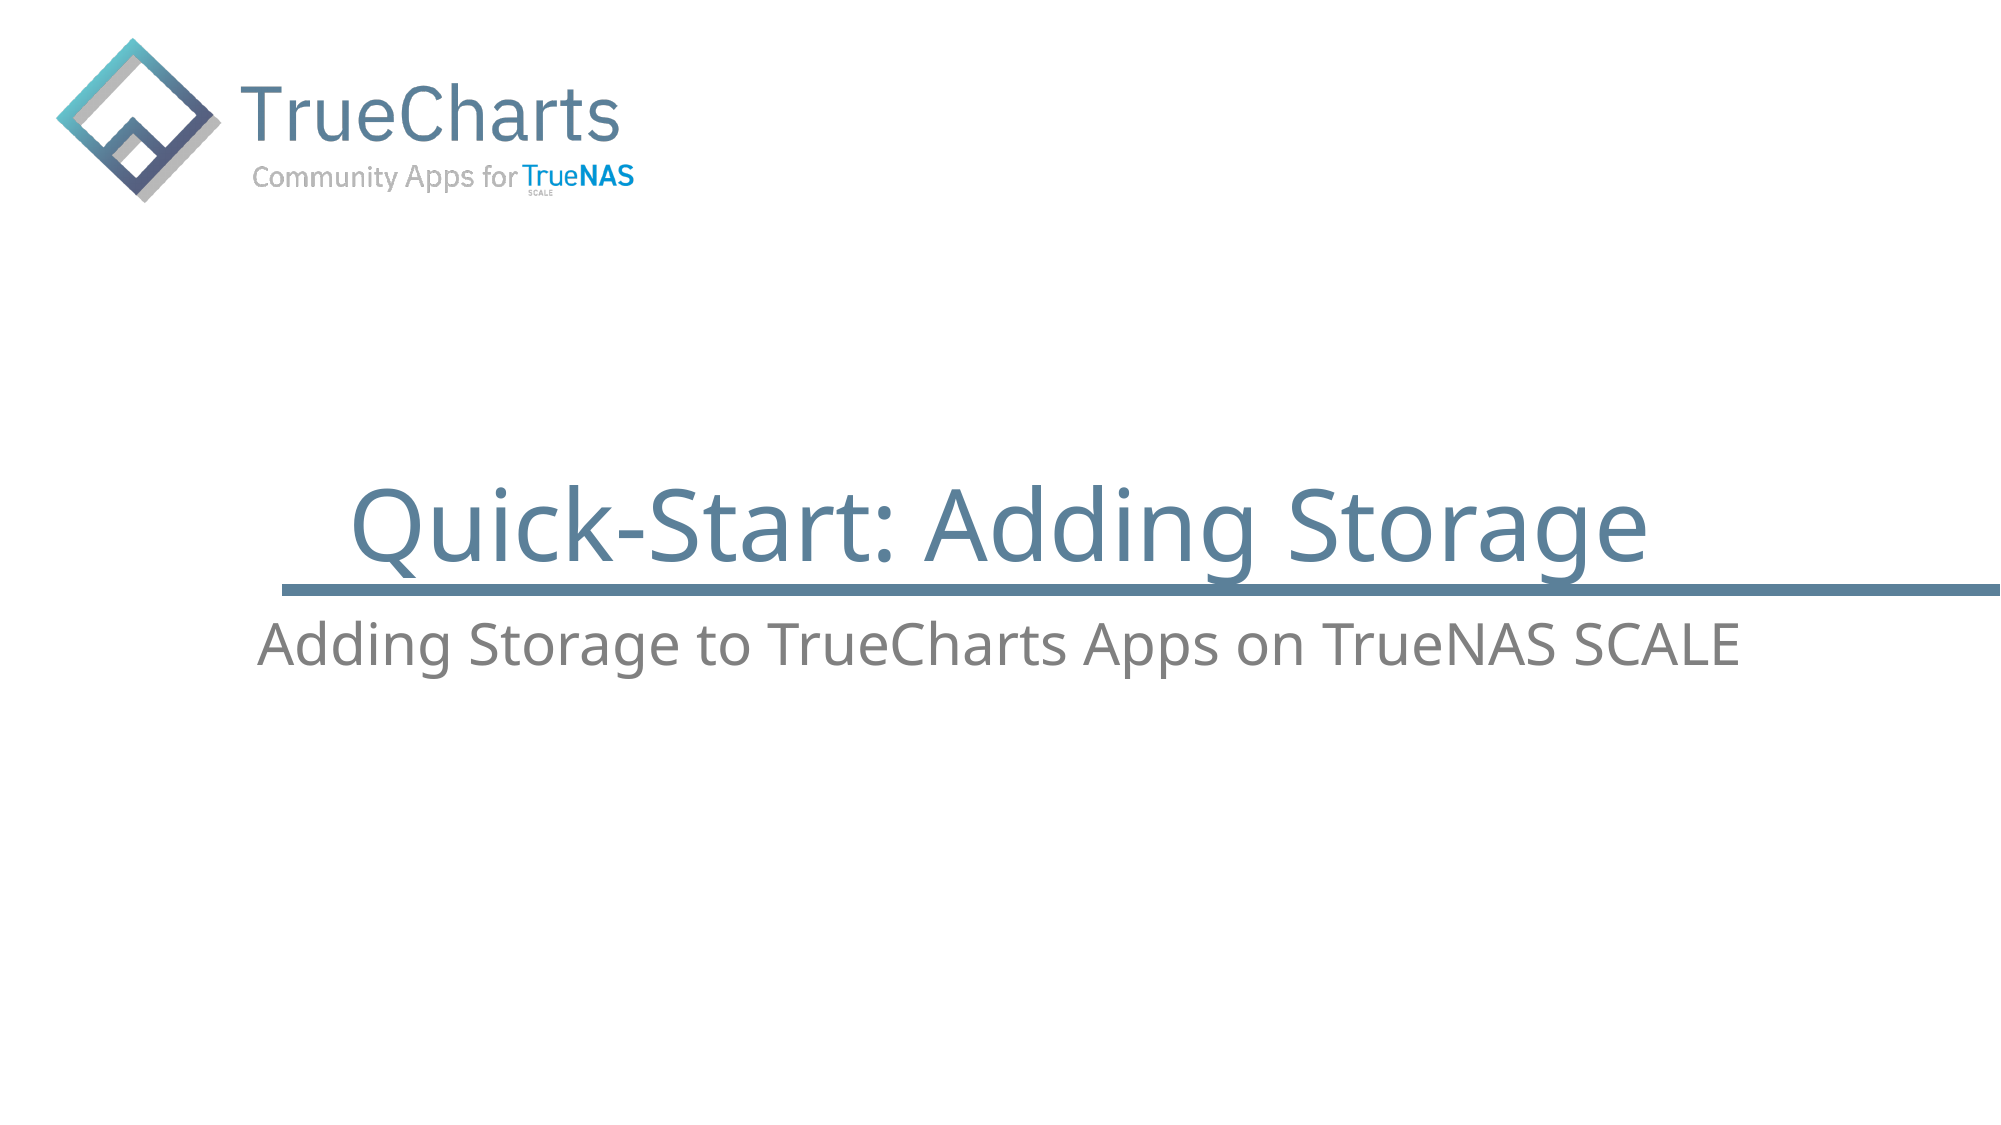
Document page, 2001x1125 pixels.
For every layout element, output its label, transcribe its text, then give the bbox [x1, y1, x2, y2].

text_box Adding Storage to TrueCharts Apps on TrueNAS SCALE [0, 600, 2000, 685]
picture [46, 28, 669, 213]
text_box Quick-Start: Adding Storage [0, 453, 2000, 589]
